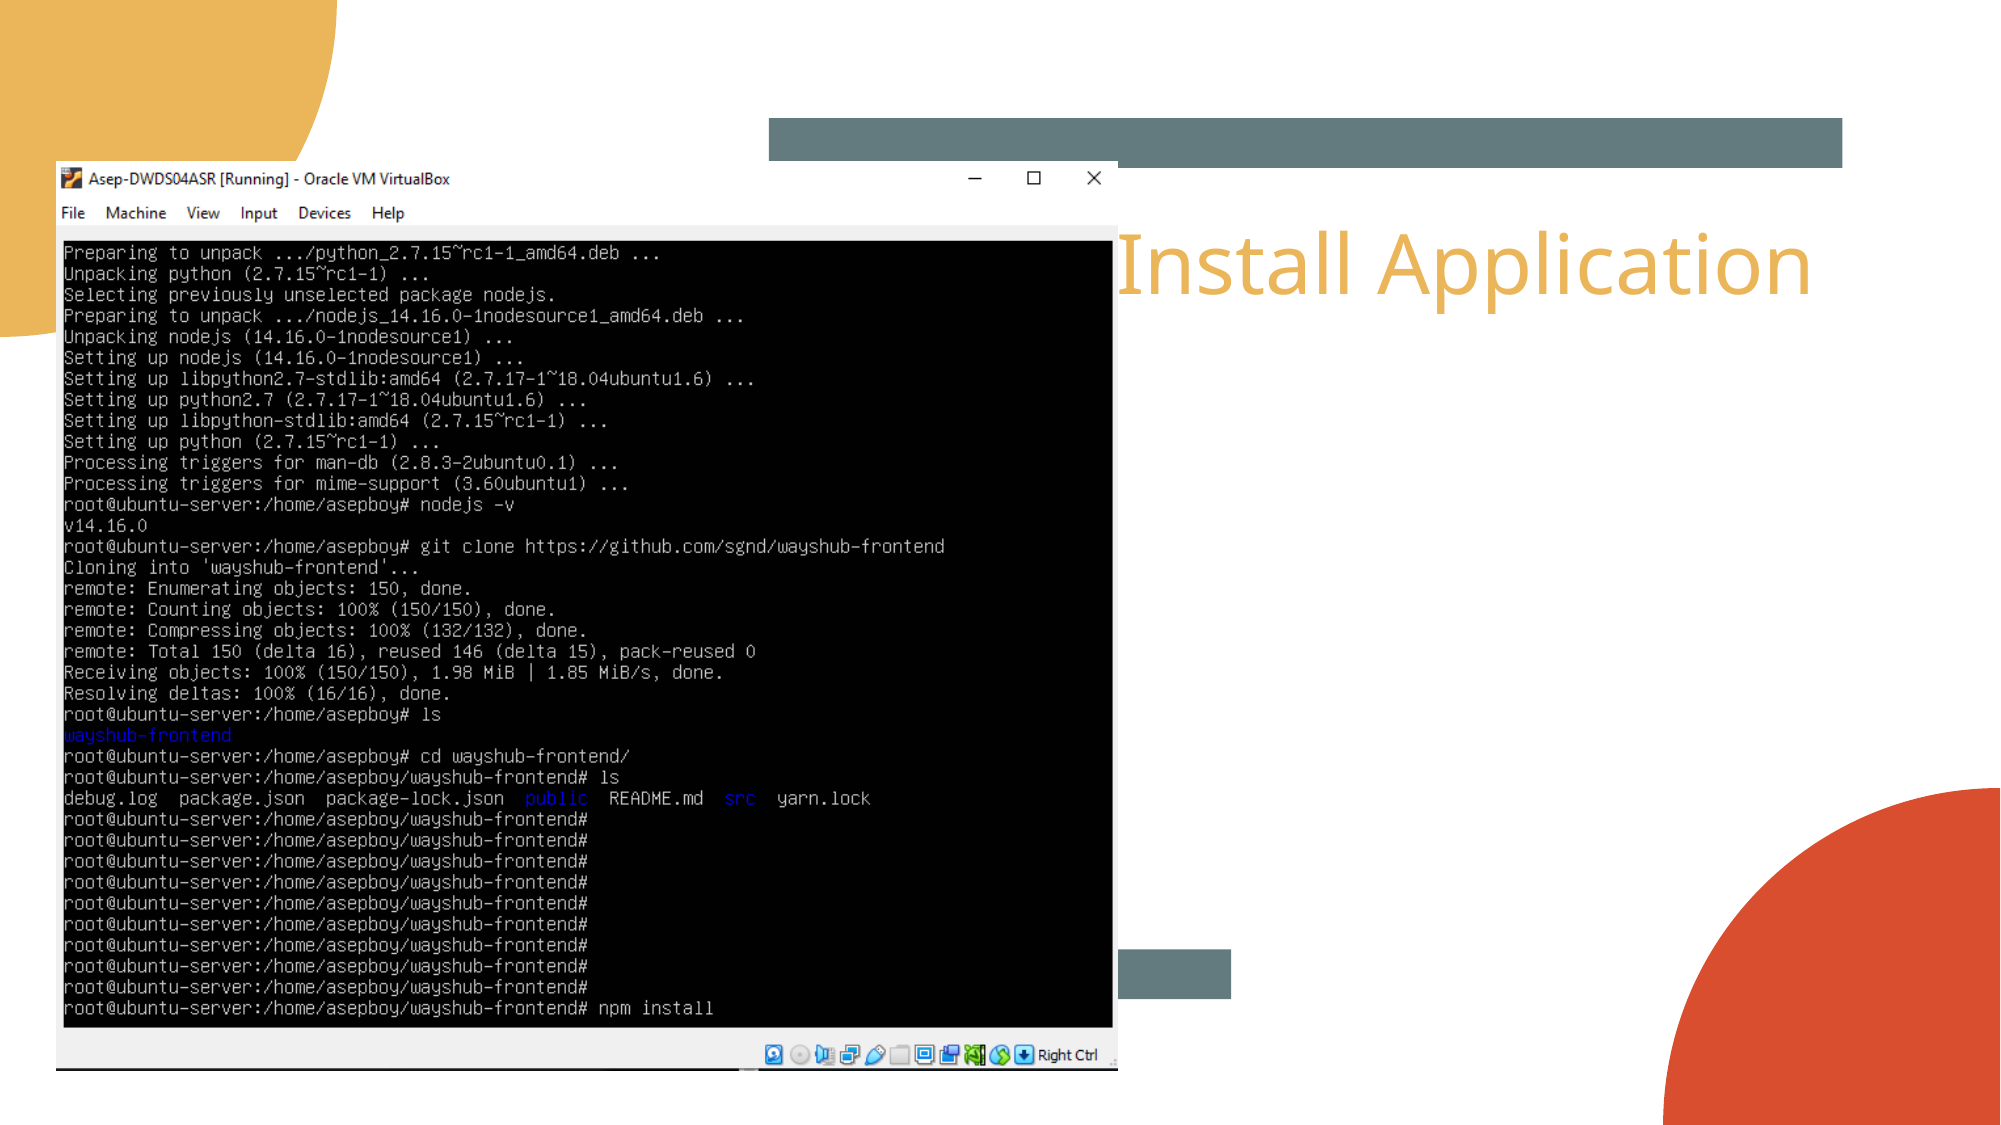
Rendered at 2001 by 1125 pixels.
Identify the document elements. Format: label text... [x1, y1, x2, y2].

picture [56, 161, 1119, 1071]
title Install Application [1124, 196, 1954, 330]
